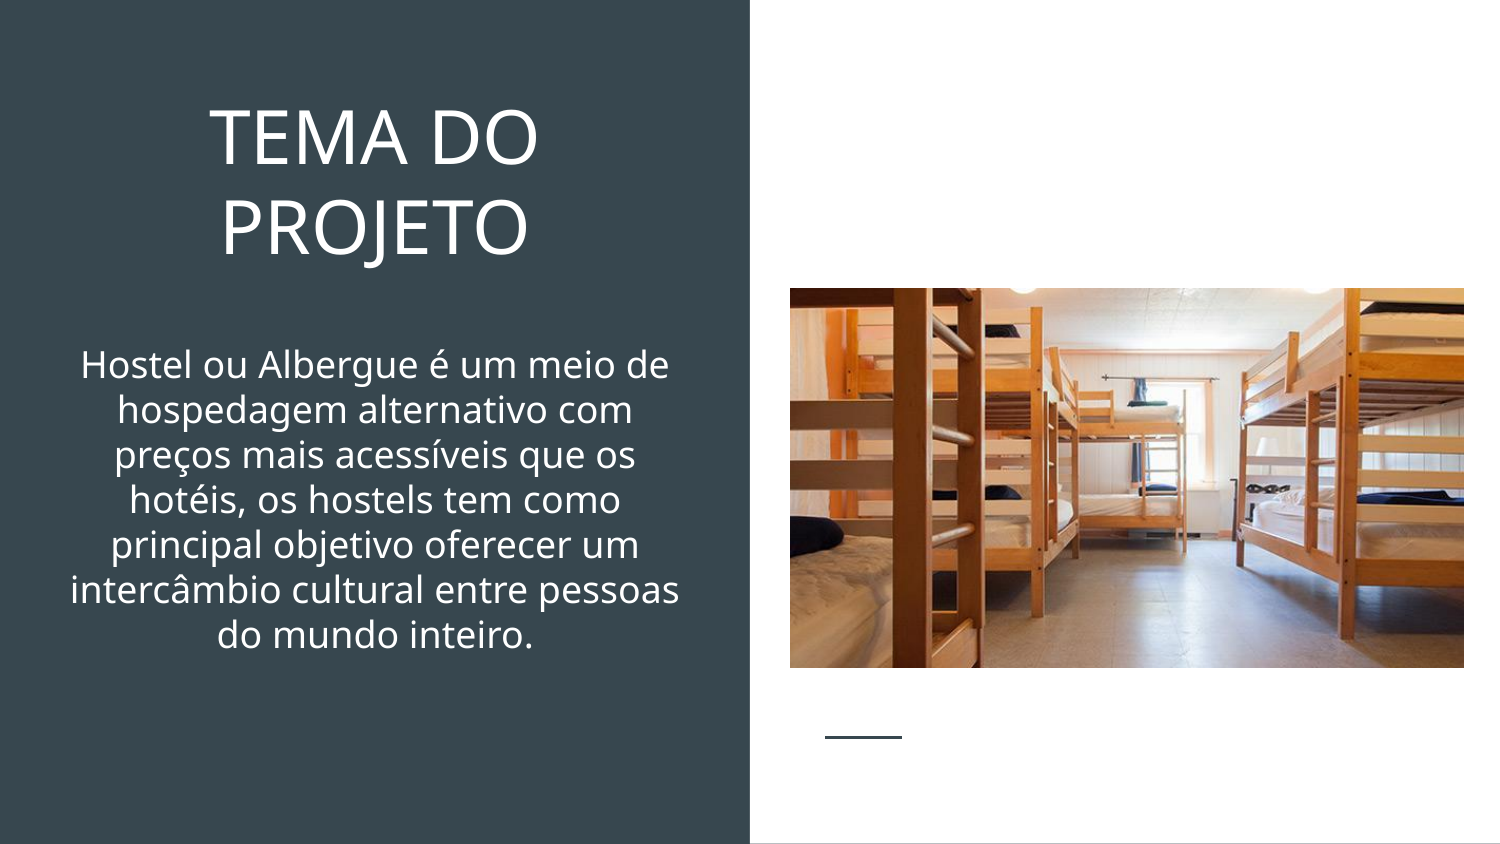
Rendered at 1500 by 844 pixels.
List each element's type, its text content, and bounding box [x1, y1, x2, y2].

title TEMA DO PROJETO [43, 93, 708, 285]
subtitle Hostel ou Albergue é um meio de hospedagem alternativo com preços mais acessíveis que os hotéis, os hostels tem como principal objetivo oferecer um intercâmbio cultural entre pessoas do mundo inteiro. [43, 326, 708, 622]
picture [790, 288, 1464, 668]
